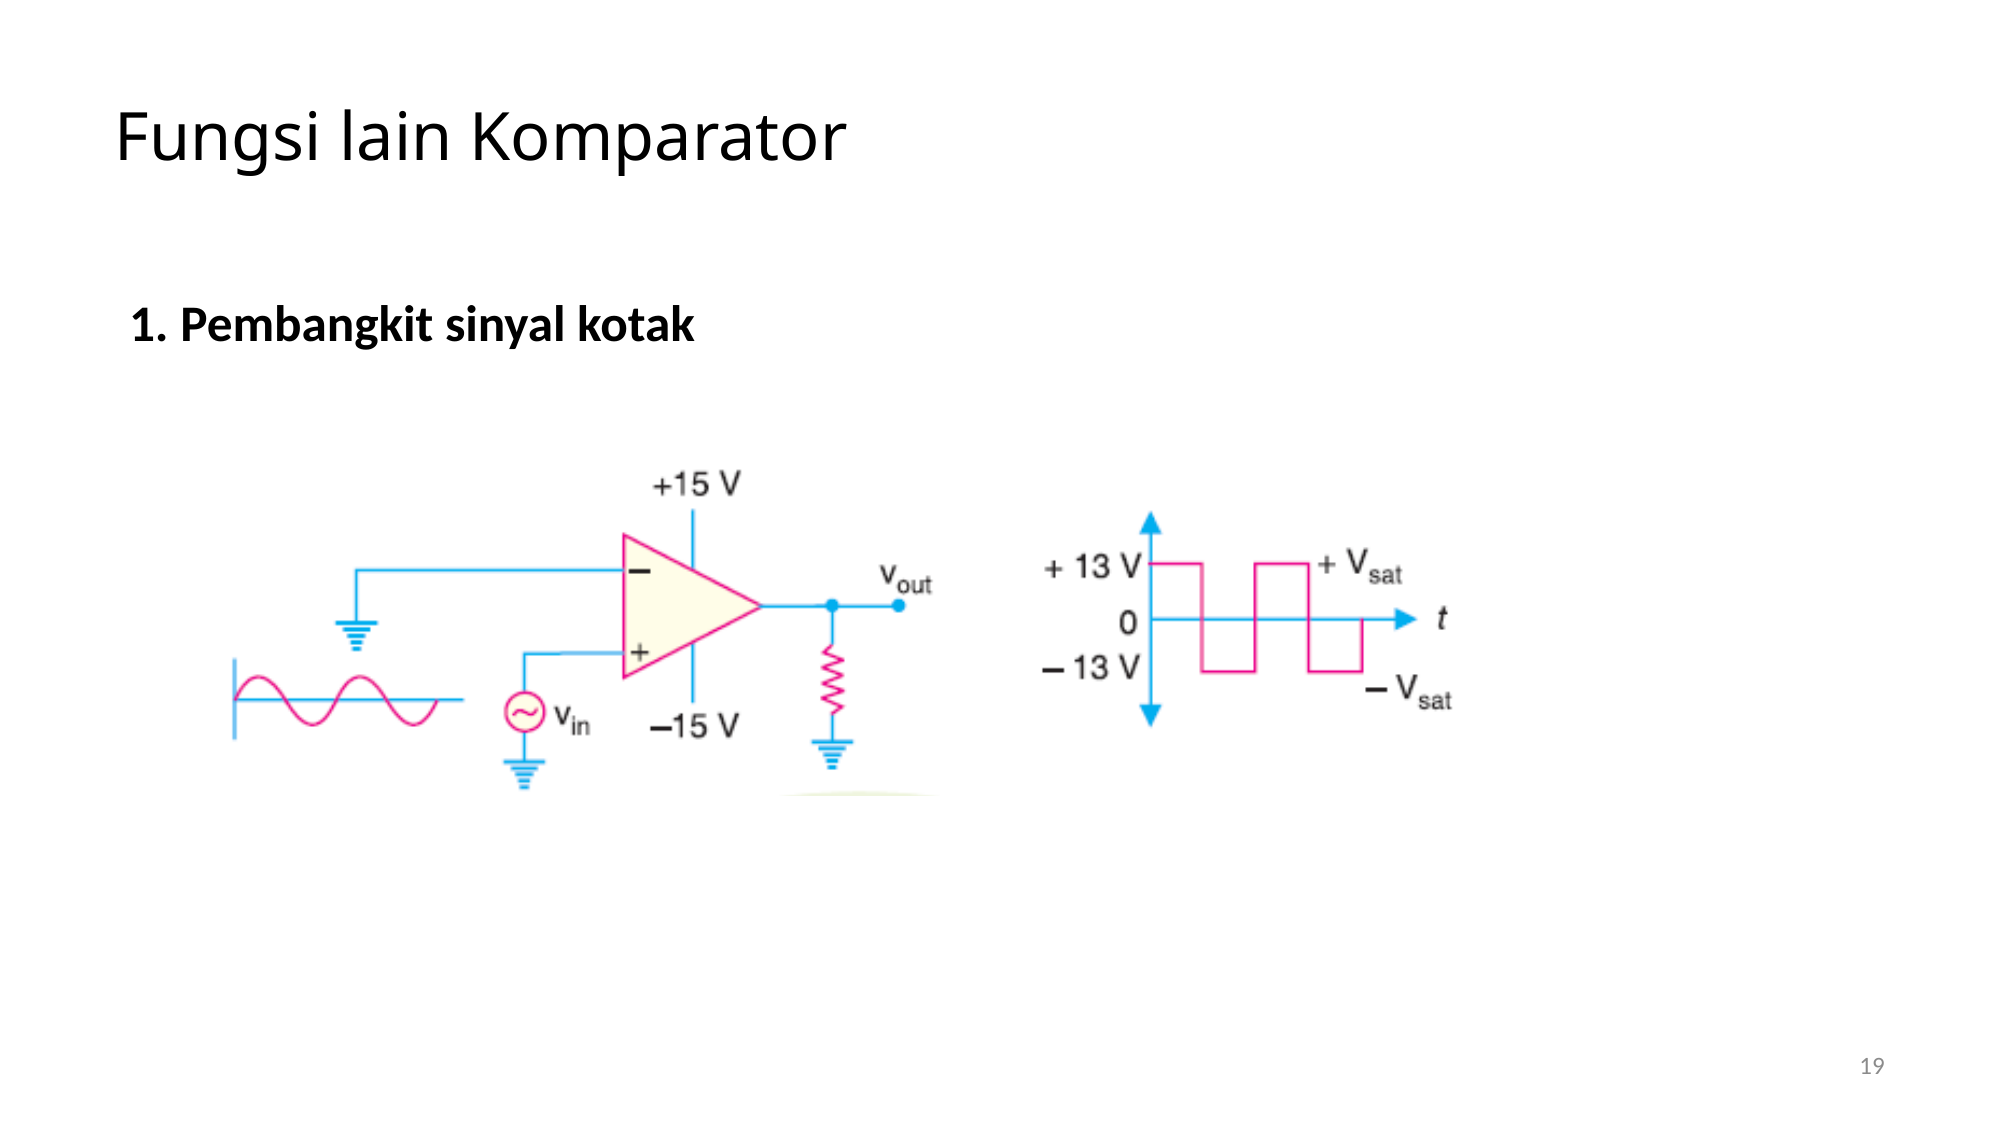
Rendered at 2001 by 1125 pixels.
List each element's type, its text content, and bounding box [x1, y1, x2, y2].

title Fungsi lain Komparator [99, 45, 1900, 233]
picture [205, 462, 1515, 796]
slide_number 19 [1433, 1025, 1900, 1104]
list 1. Pembangkit sinyal kotak [114, 290, 731, 362]
